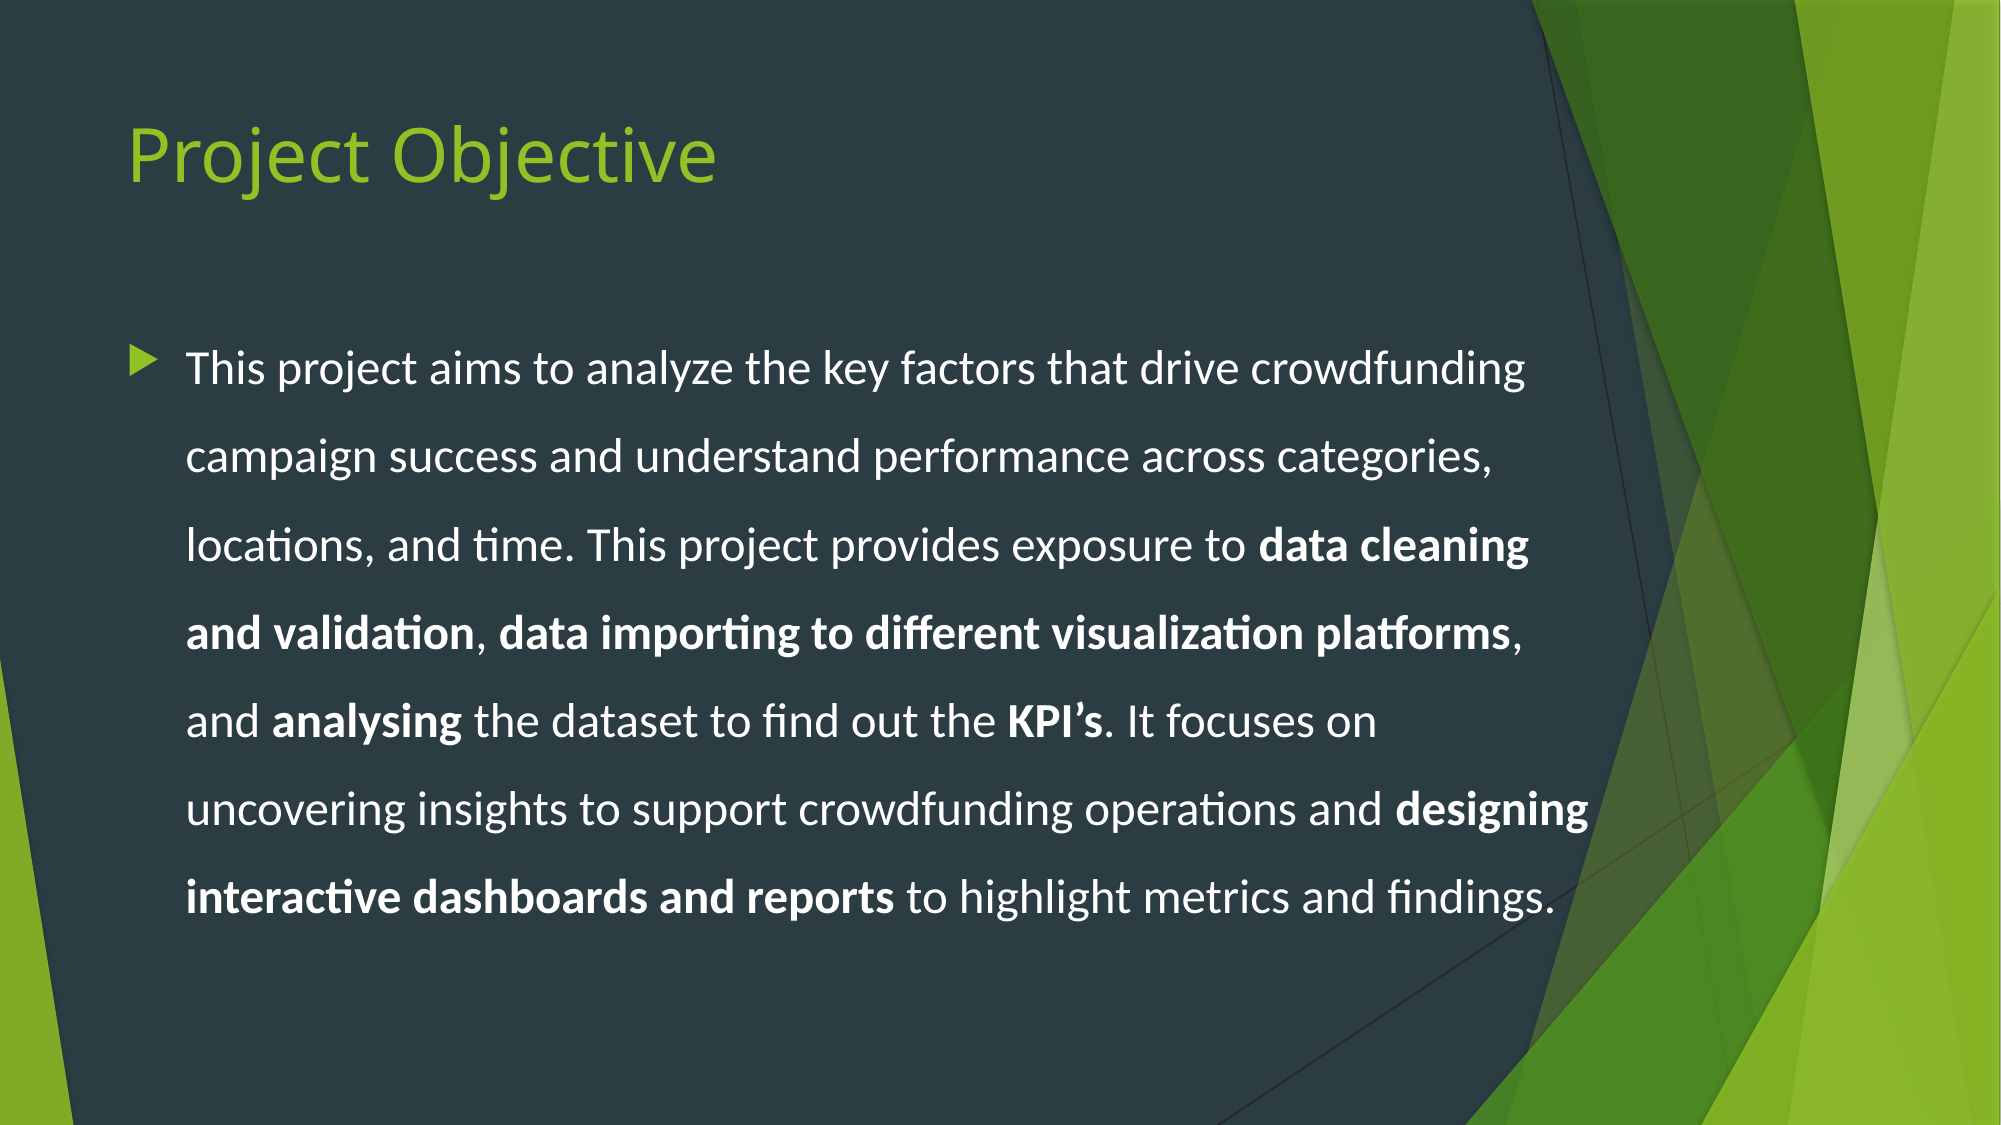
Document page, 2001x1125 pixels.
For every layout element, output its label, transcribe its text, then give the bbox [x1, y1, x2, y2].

title Project Objective [111, 99, 1522, 298]
list This project aims to analyze the key factors that drive crowdfunding campaign success and understand performance across categories, locations, and time. This project provides exposure to data cleaning and validation, data importing to different visualization platforms, and analysing the dataset to find out the KPI’s. It focuses on uncovering insights to support crowdfunding operations and designing interactive dashboards and reports to highlight metrics and findings. [111, 298, 1616, 958]
